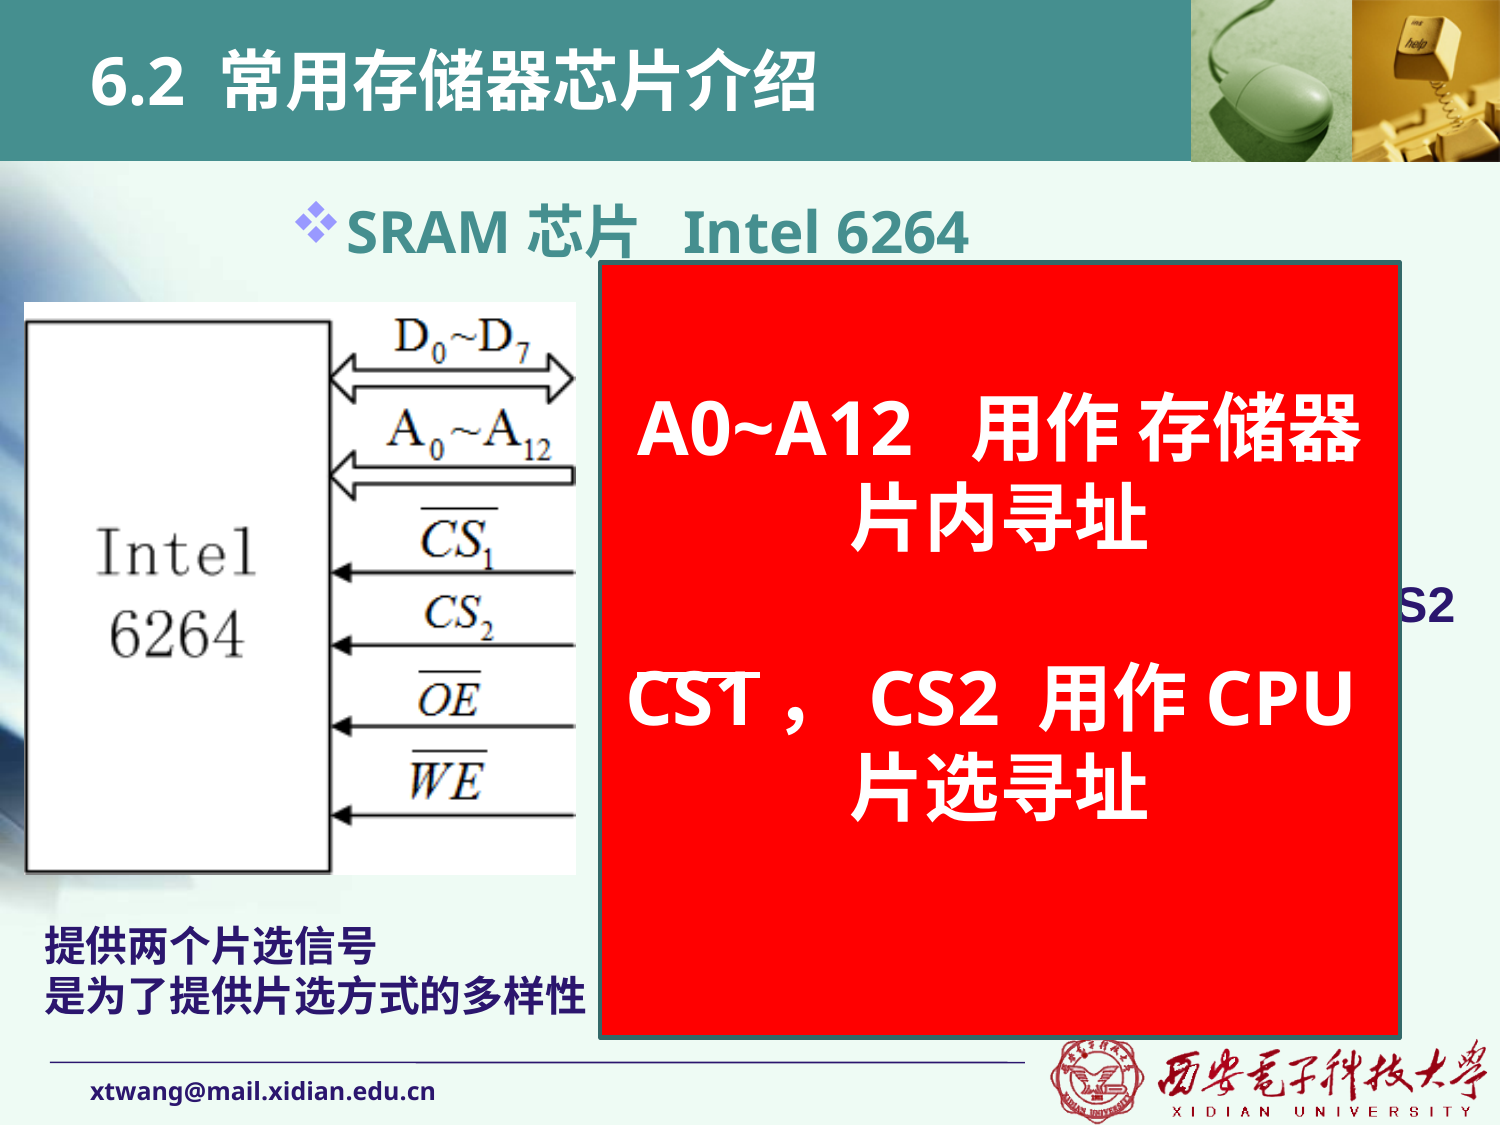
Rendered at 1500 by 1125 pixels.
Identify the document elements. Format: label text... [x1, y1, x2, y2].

text_box 地址线 —— A0~ A12 数据线 —— D0~D7 控制线 —— OE、WE、CS1、CS2 [1404, 324, 1475, 700]
picture [0, 0, 1500, 1125]
text_box 地址线 —— A0~ A12 数据线 —— D0~D7 控制线 —— OE、WE、CS1、CS2 [587, 324, 594, 700]
text_box 提供两个片选信号 是为了提供片选方式的多样性 [29, 912, 594, 1028]
title 6.2 常用存储器芯片介绍 [75, 32, 1025, 125]
list SRAM芯片 Intel 6264 [275, 187, 1425, 300]
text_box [599, 262, 1401, 1038]
slide_number xtwang@mail.xidian.edu.cn [75, 1067, 513, 1125]
